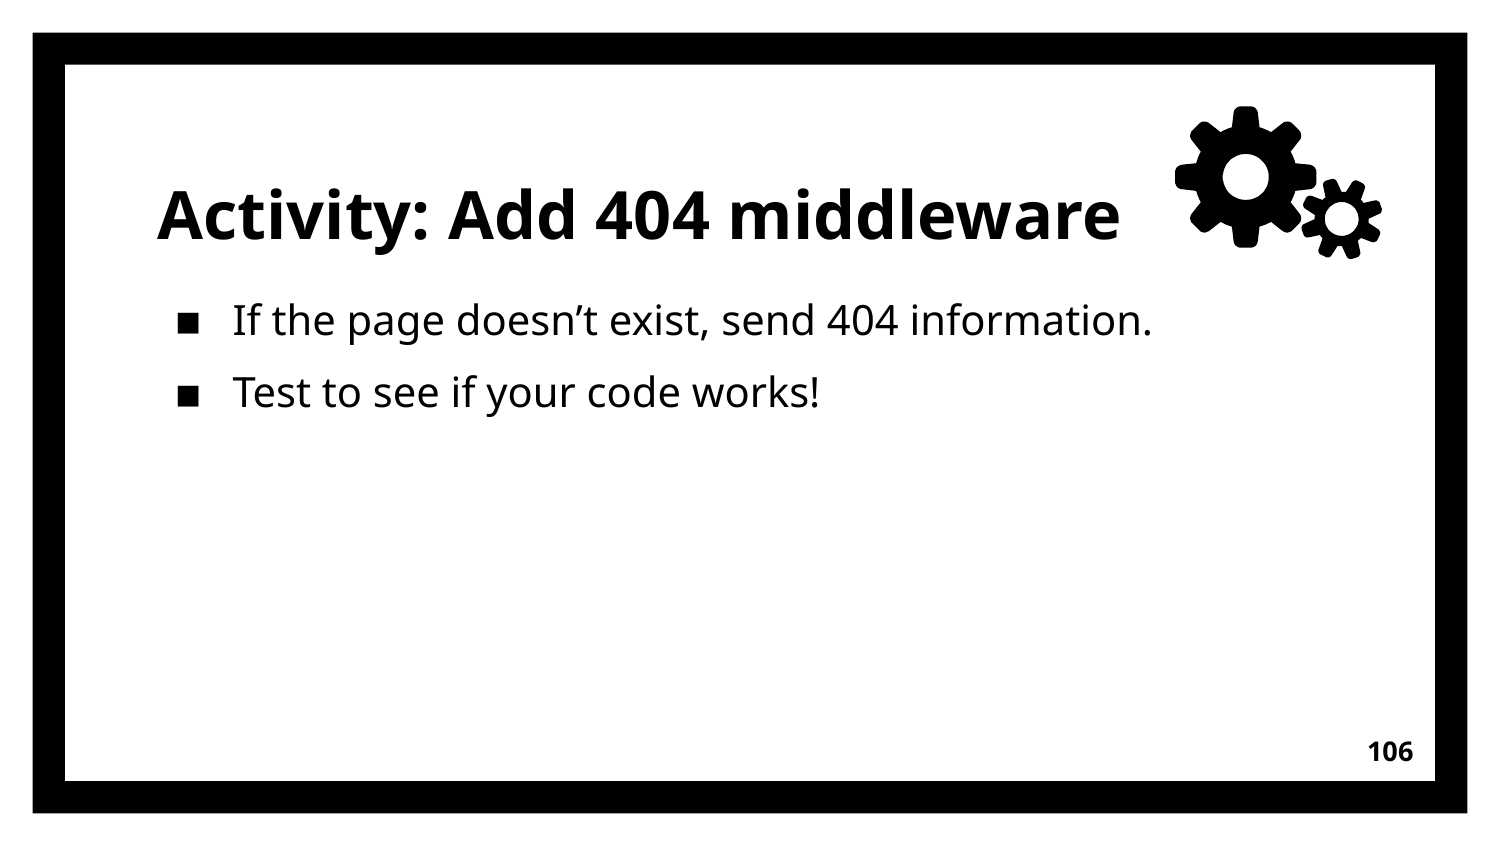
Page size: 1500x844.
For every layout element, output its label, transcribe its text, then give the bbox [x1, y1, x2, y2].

list If the page doesn’t exist, send 404 information. Test to see if your code works! [142, 268, 1358, 796]
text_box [1174, 106, 1383, 260]
slide_number 106 [1338, 720, 1429, 786]
title Activity: Add 404 middleware [142, 139, 1176, 269]
